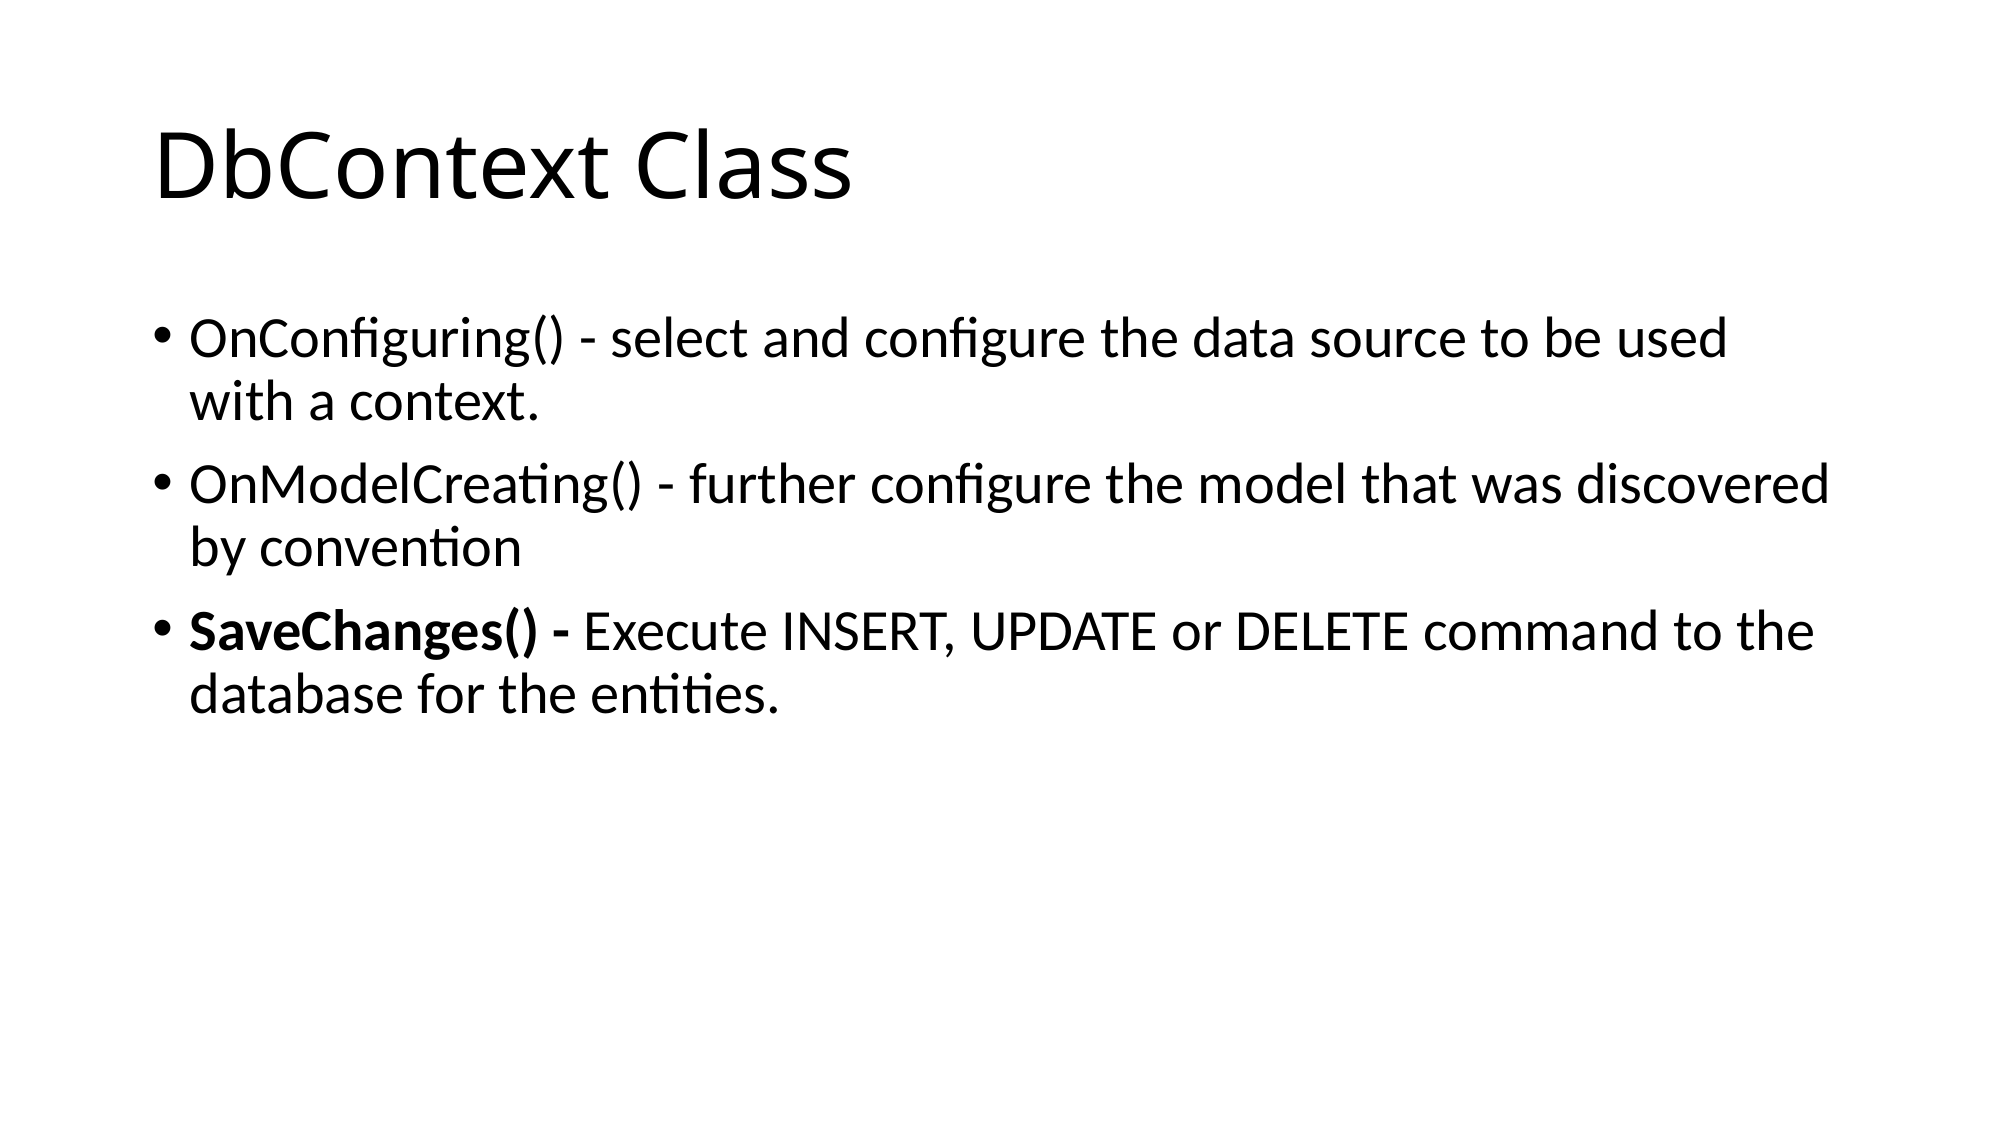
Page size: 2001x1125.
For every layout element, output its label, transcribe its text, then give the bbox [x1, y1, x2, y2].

title DbContext Class [137, 59, 1863, 278]
list OnConfiguring() - select and configure the data source to be used with a context. OnModelCreating() - further configure the model that was discovered by convention SaveChanges() - Execute INSERT, UPDATE or DELETE command to the database for the entities. [137, 299, 1863, 1014]
